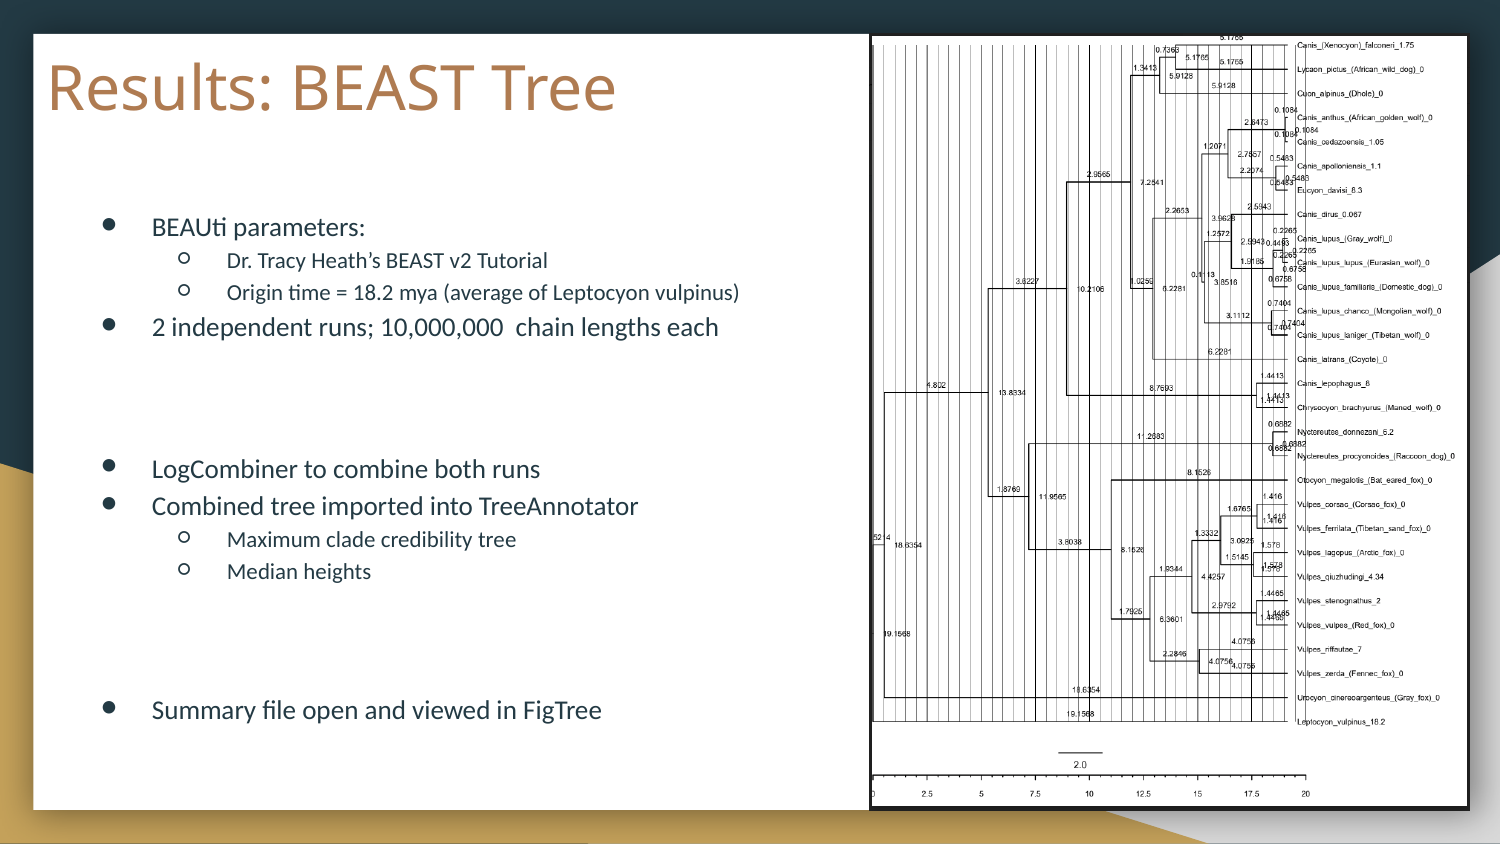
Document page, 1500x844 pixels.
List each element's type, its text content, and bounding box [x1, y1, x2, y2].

list BEAUti parameters: Dr. Tracy Heath’s BEAST v2 Tutorial Origin time = 18.2 mya (average of Leptocyon vulpinus) 2 independent runs; 10,000,000 chain lengths each LogCombiner to combine both runs Combined tree imported into TreeAnnotator Maximum clade credibility tree Median heights Summary file open and viewed in FigTree [61, 189, 847, 761]
picture [869, 33, 1470, 811]
title Results: BEAST Tree [31, 33, 867, 190]
